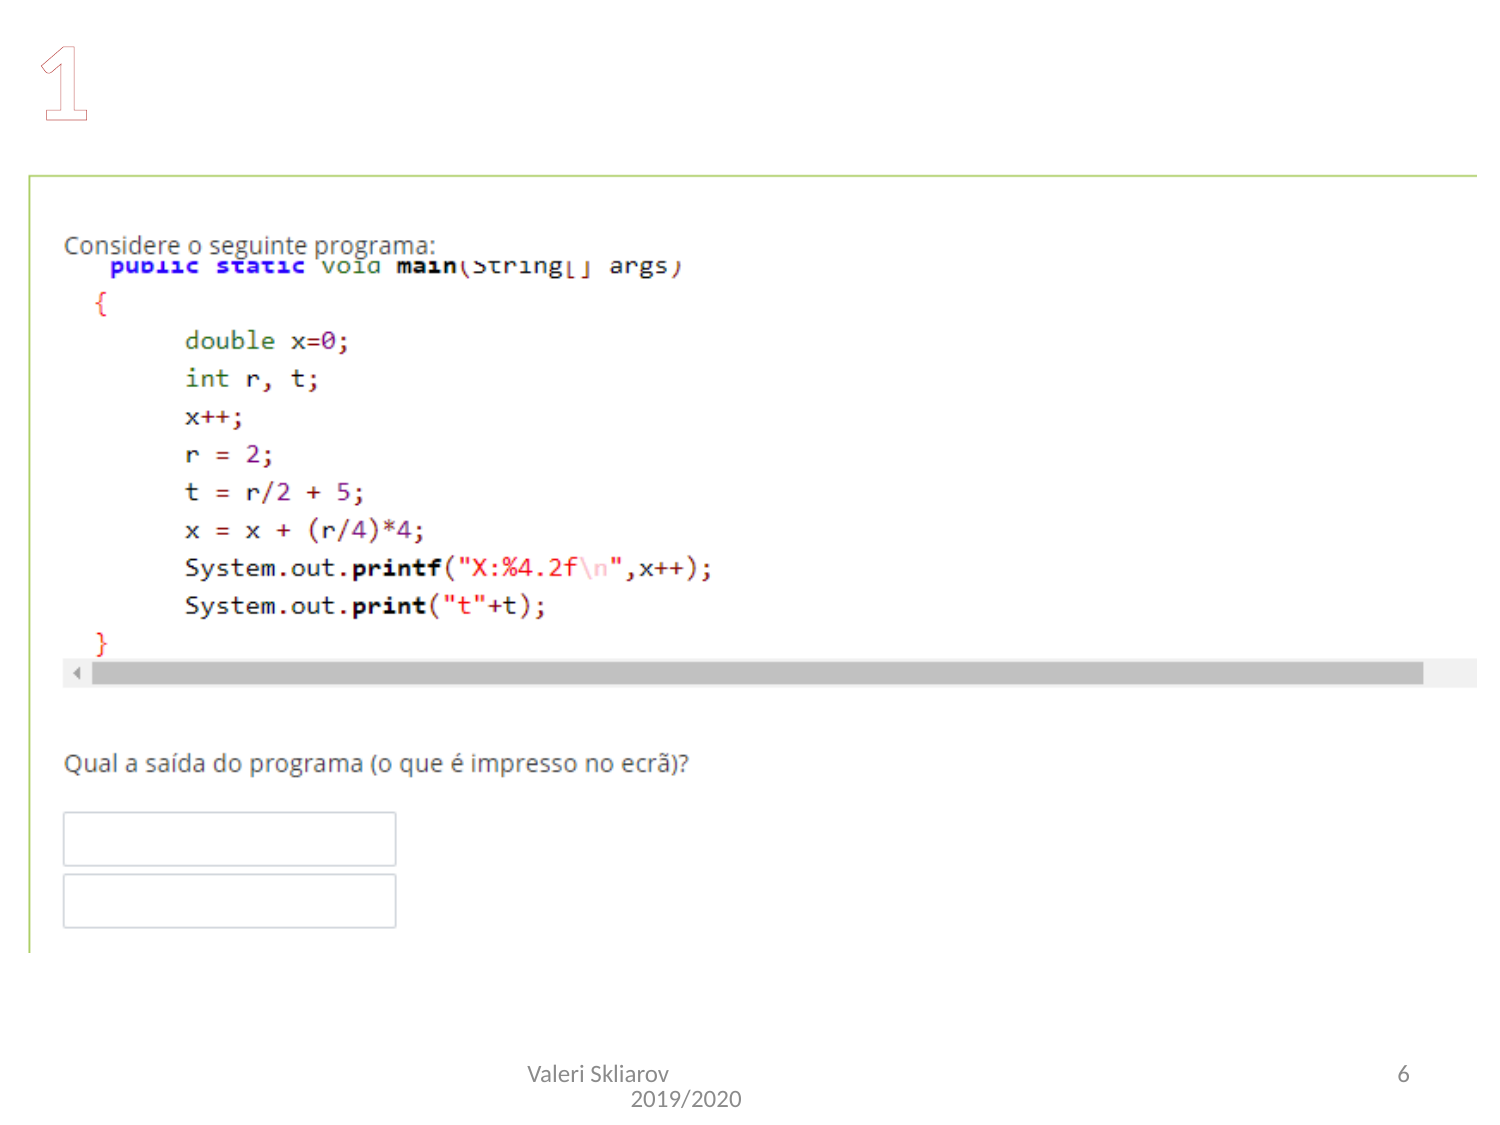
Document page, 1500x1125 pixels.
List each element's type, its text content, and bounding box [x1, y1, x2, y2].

footer Valeri Skliarov 2019/2020 [512, 1042, 988, 1103]
picture [22, 172, 1478, 953]
text_box 1 [18, 0, 106, 150]
slide_number 6 [1074, 1042, 1425, 1103]
